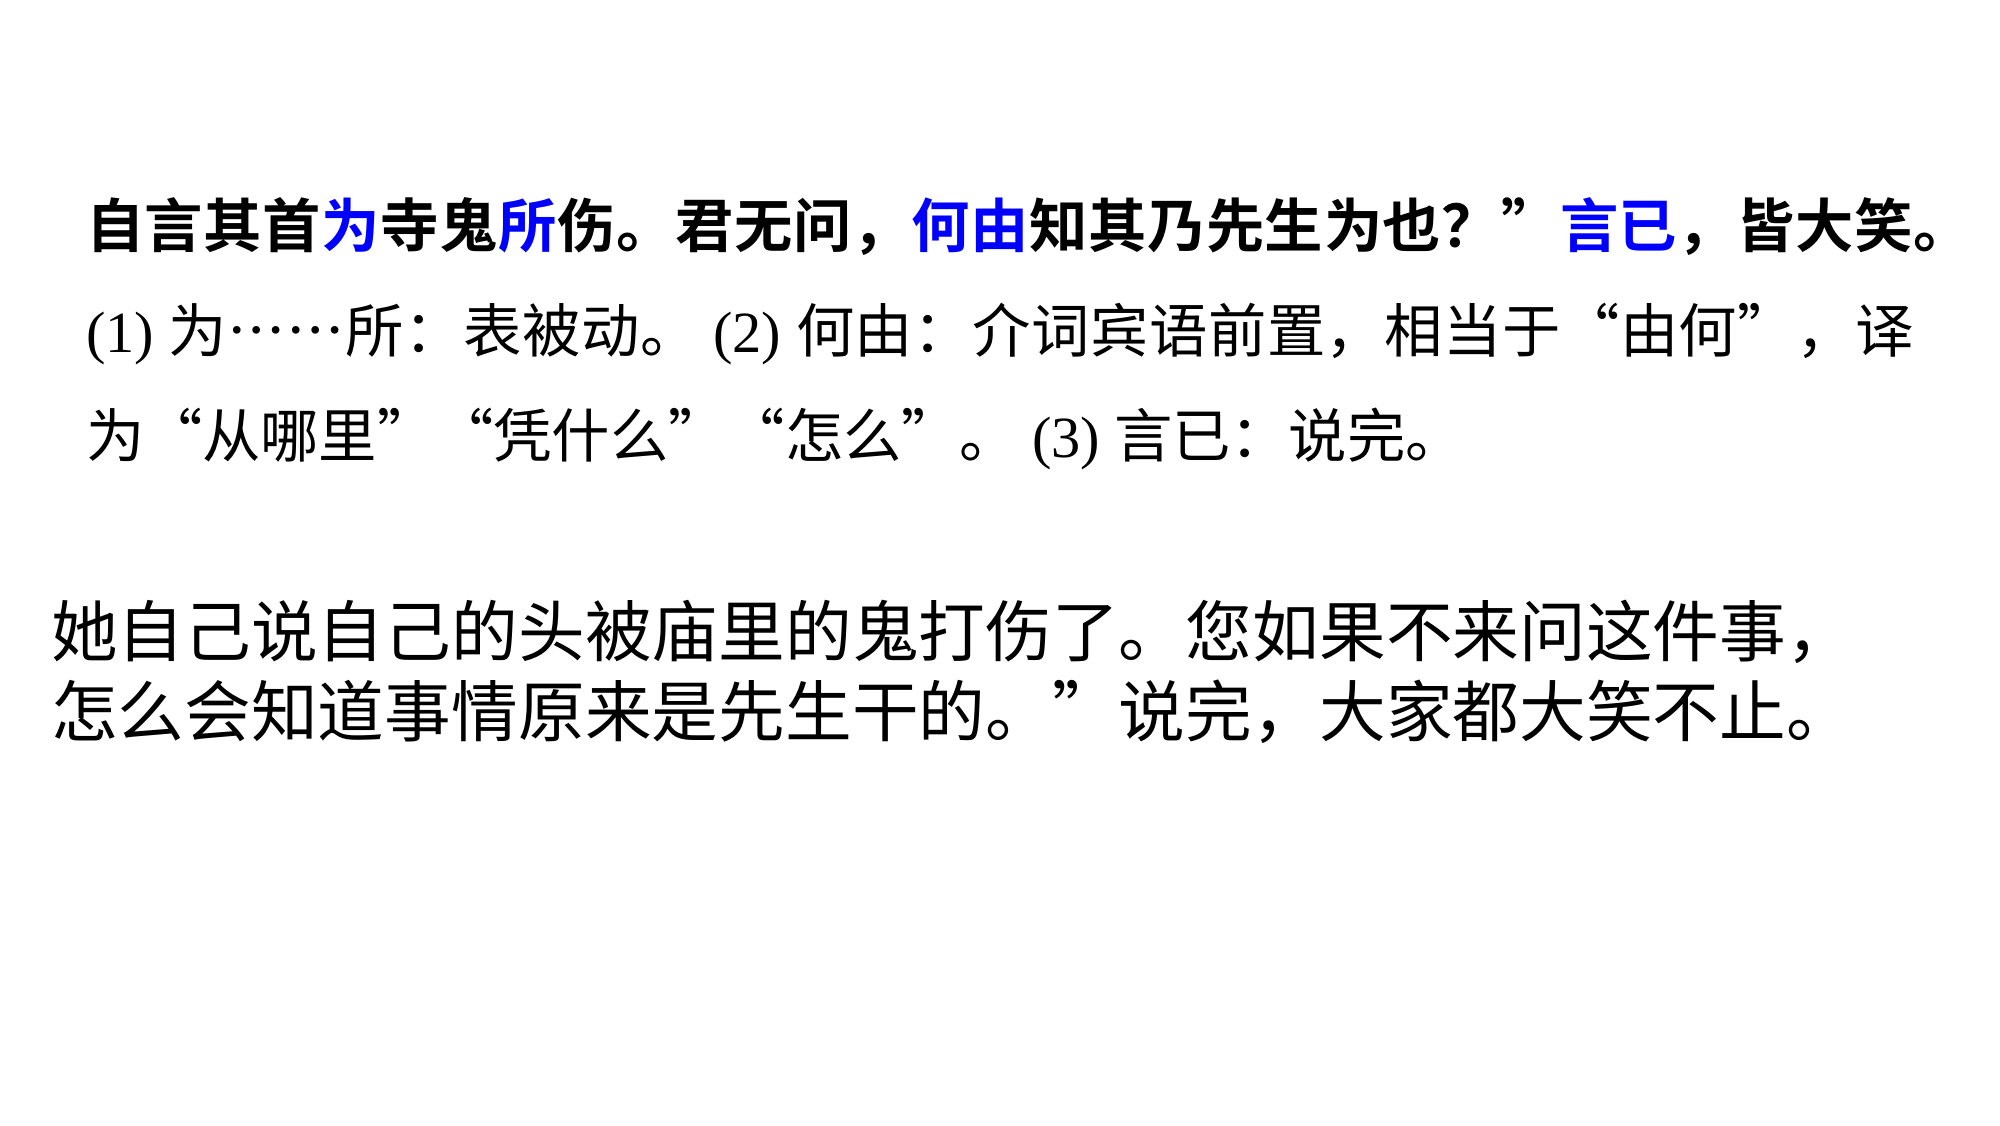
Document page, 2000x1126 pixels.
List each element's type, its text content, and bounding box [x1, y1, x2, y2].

text_box 自言其首为寺鬼所伤。君无问，何由知其乃先生为也？”言已，皆大笑。 (1)为……所：表被动。(2)何由：介词宾语前置，相当于“由何”，译为“从哪里”“凭什么”“怎么”。(3)言已：说完。 [66, 144, 1934, 479]
text_box 她自己说自己的头被庙里的鬼打伤了。您如果不来问这件事，怎么会知道事情原来是先生干的。”说完，大家都大笑不止。 [36, 582, 1923, 757]
